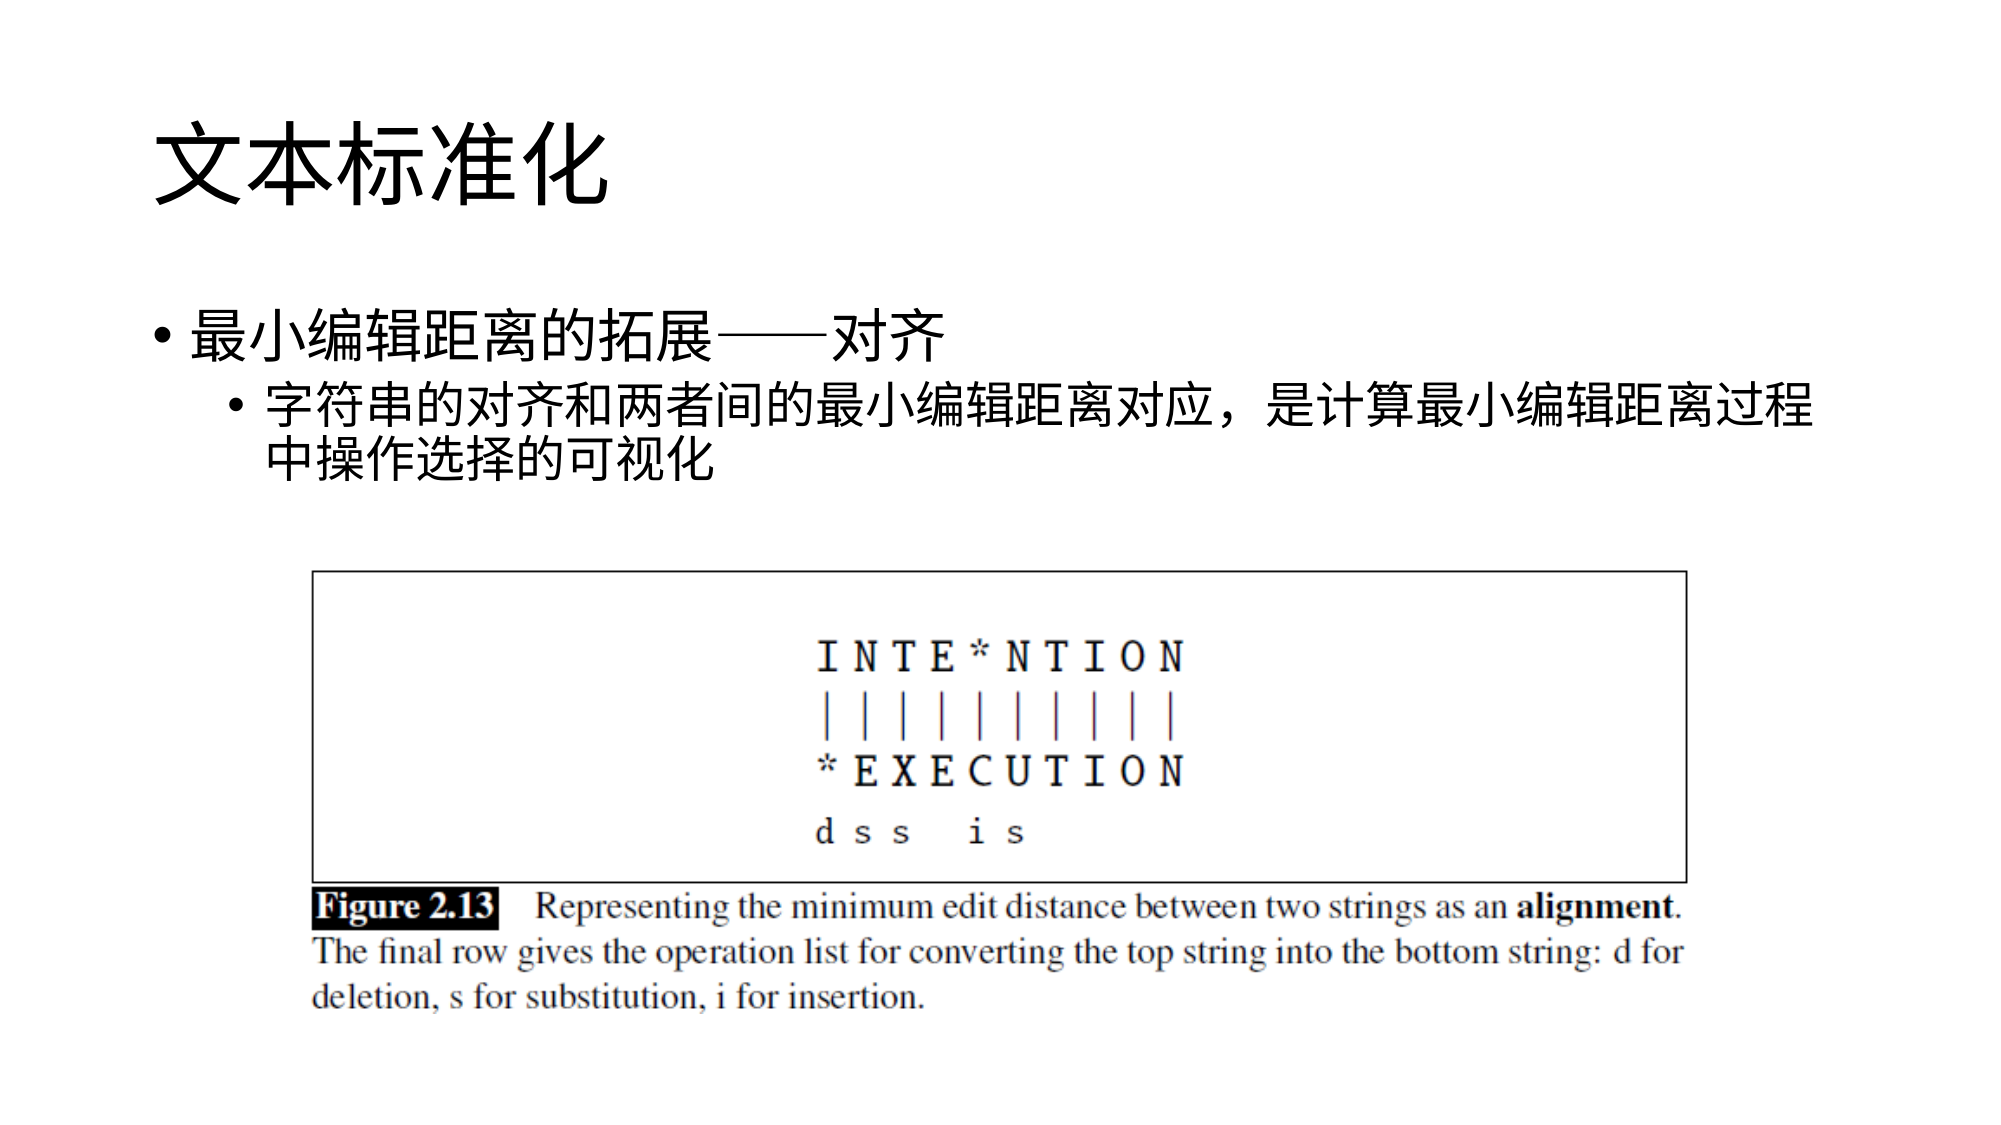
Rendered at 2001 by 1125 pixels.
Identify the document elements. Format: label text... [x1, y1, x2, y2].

list 最小编辑距离的拓展——对齐 字符串的对齐和两者间的最小编辑距离对应，是计算最小编辑距离过程中操作选择的可视化 [137, 299, 1863, 1014]
picture [307, 557, 1693, 1014]
title 文本标准化 [137, 59, 1863, 278]
